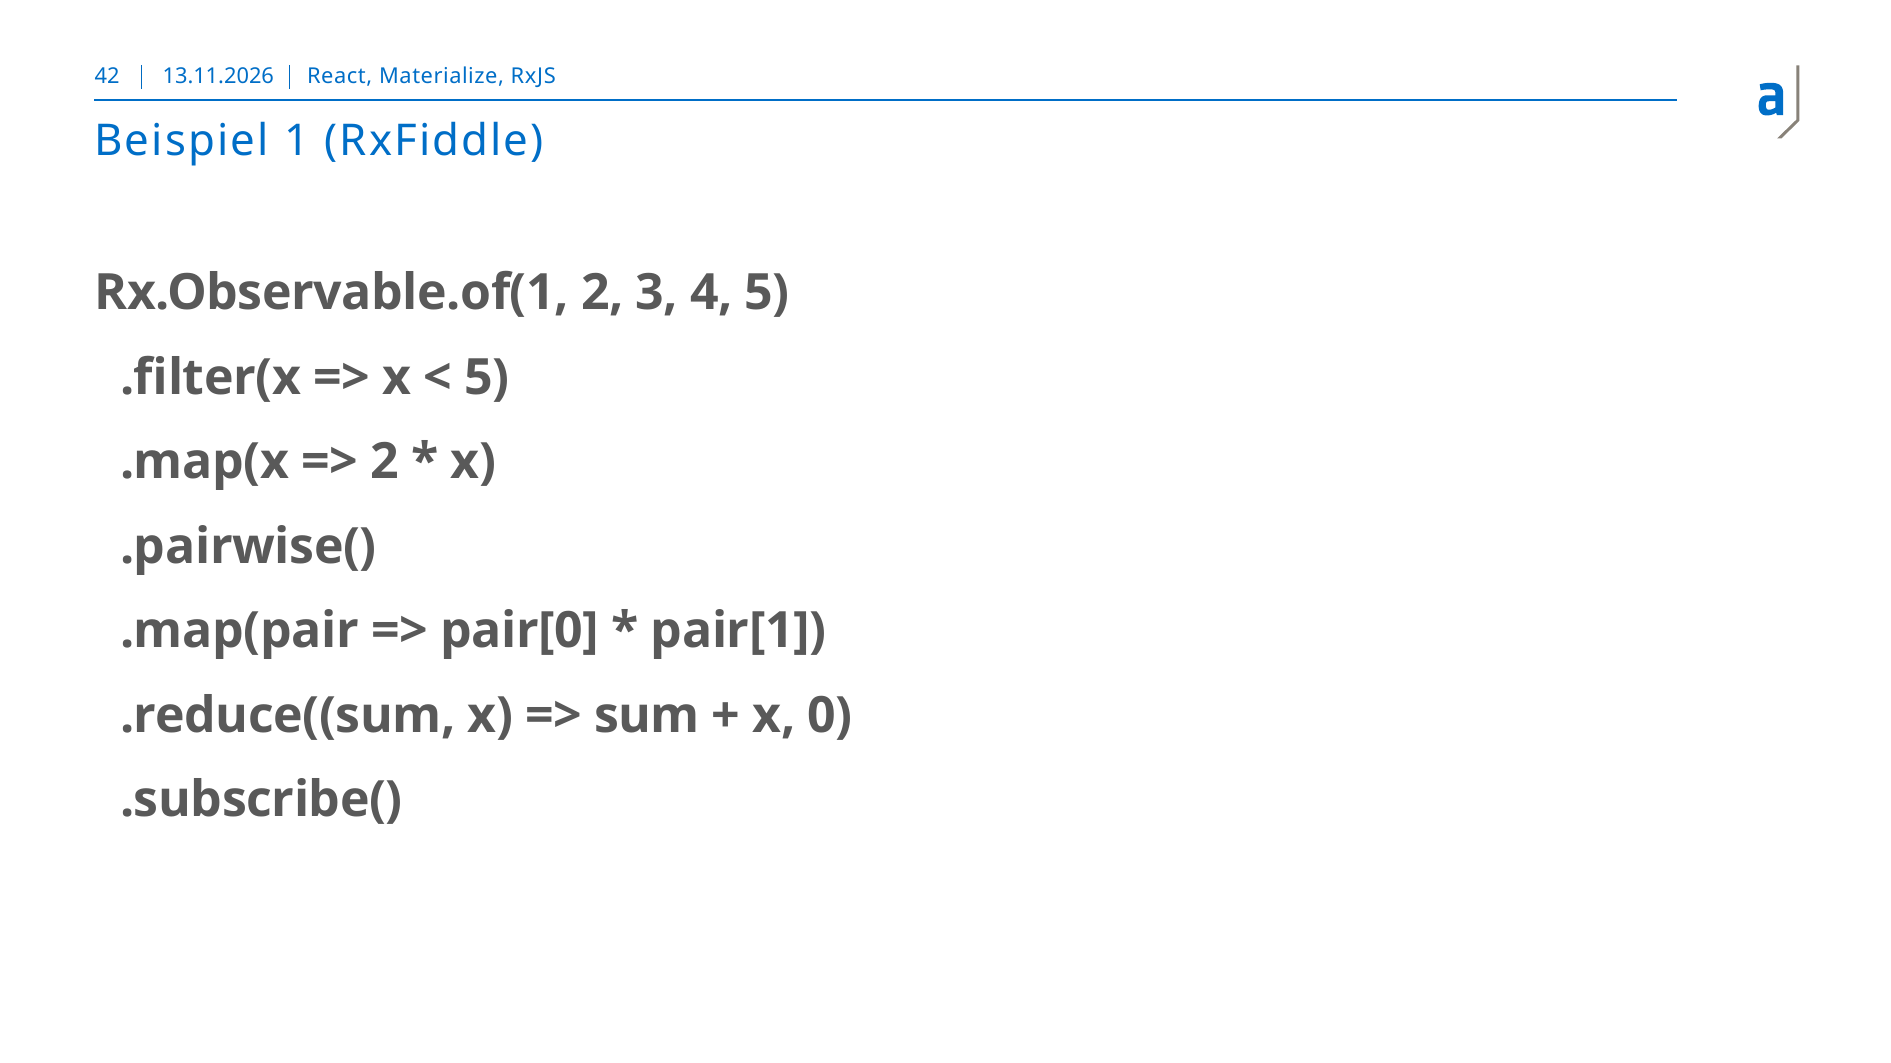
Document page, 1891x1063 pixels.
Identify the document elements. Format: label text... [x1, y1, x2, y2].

footer React, Materialize, RxJS [307, 59, 1678, 95]
title Beispiel 1 (RxFiddle) [94, 106, 1678, 220]
slide_number 42 [94, 59, 142, 95]
list Rx.Observable.of(1, 2, 3, 4, 5) .filter(x => x < 5) .map(x => 2 * x) .pairwise() .map(pair => pair[0] * pair[1]) .reduce((sum, x) => sum + x, 0) .subscribe() [94, 247, 1678, 1016]
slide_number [150, 59, 287, 95]
